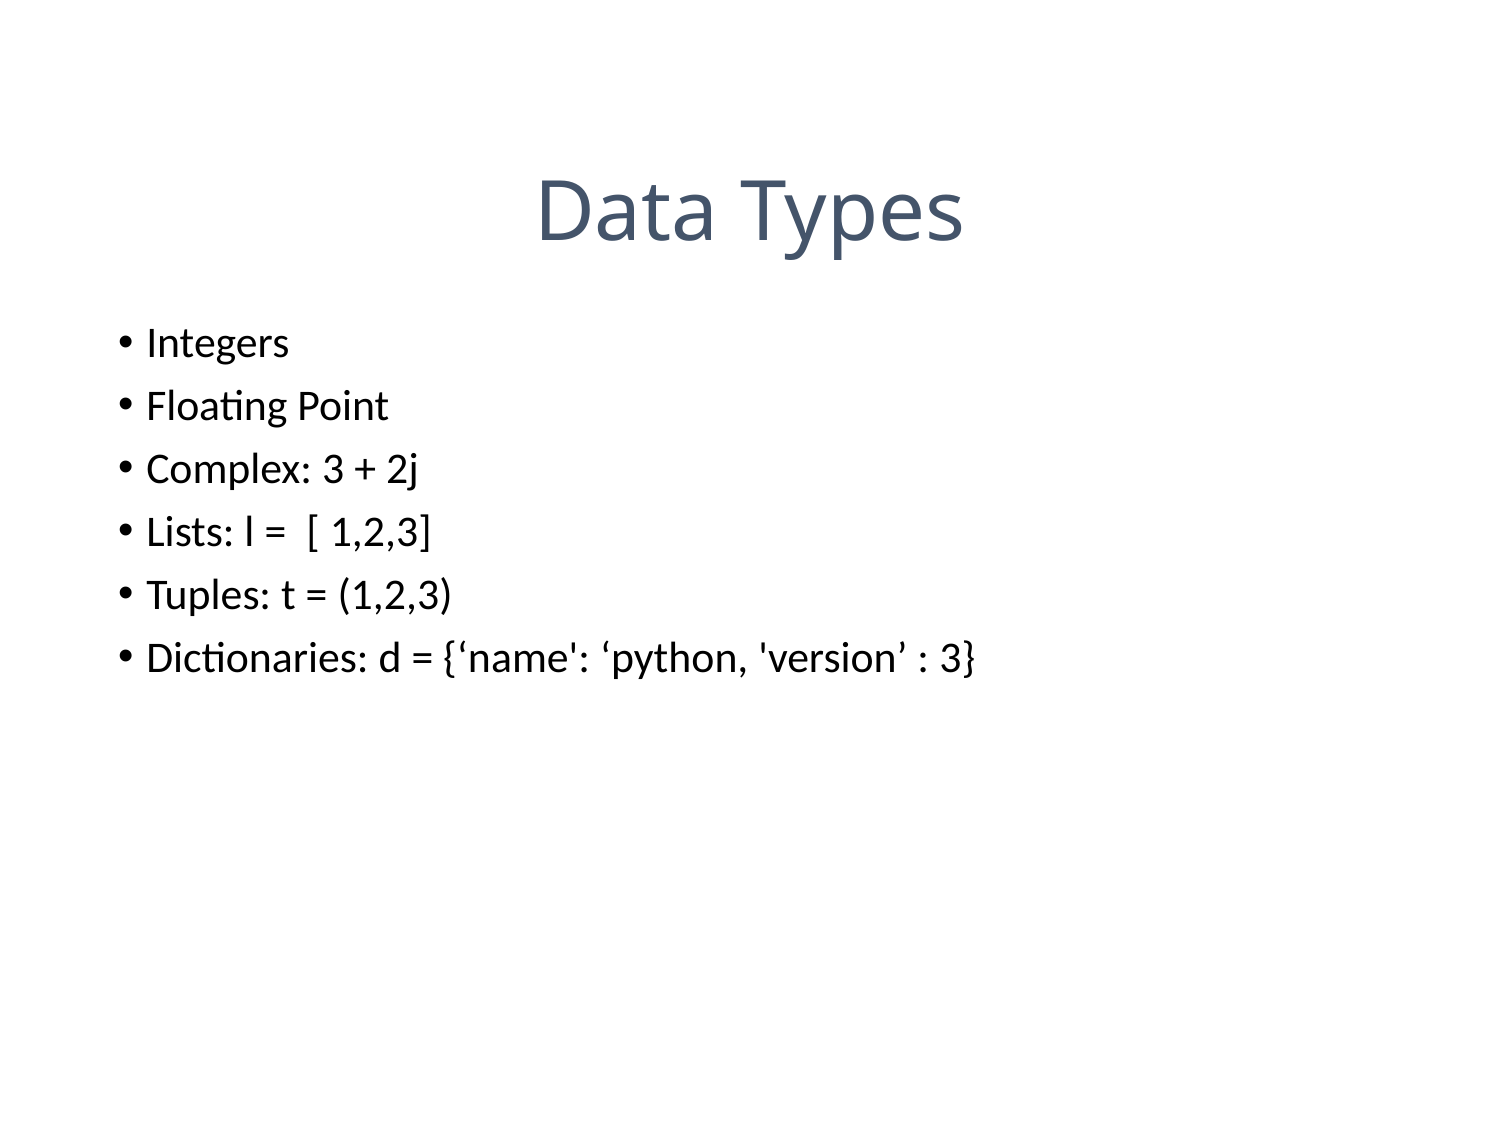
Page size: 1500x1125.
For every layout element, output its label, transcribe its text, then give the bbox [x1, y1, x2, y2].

list Integers Floating Point Complex: 3 + 2j Lists: l = [ 1,2,3] Tuples: t = (1,2,3) Dictionaries: d = {‘name': ‘python, 'version’ : 3} [103, 312, 1454, 1055]
title Data Types [103, 59, 1397, 278]
